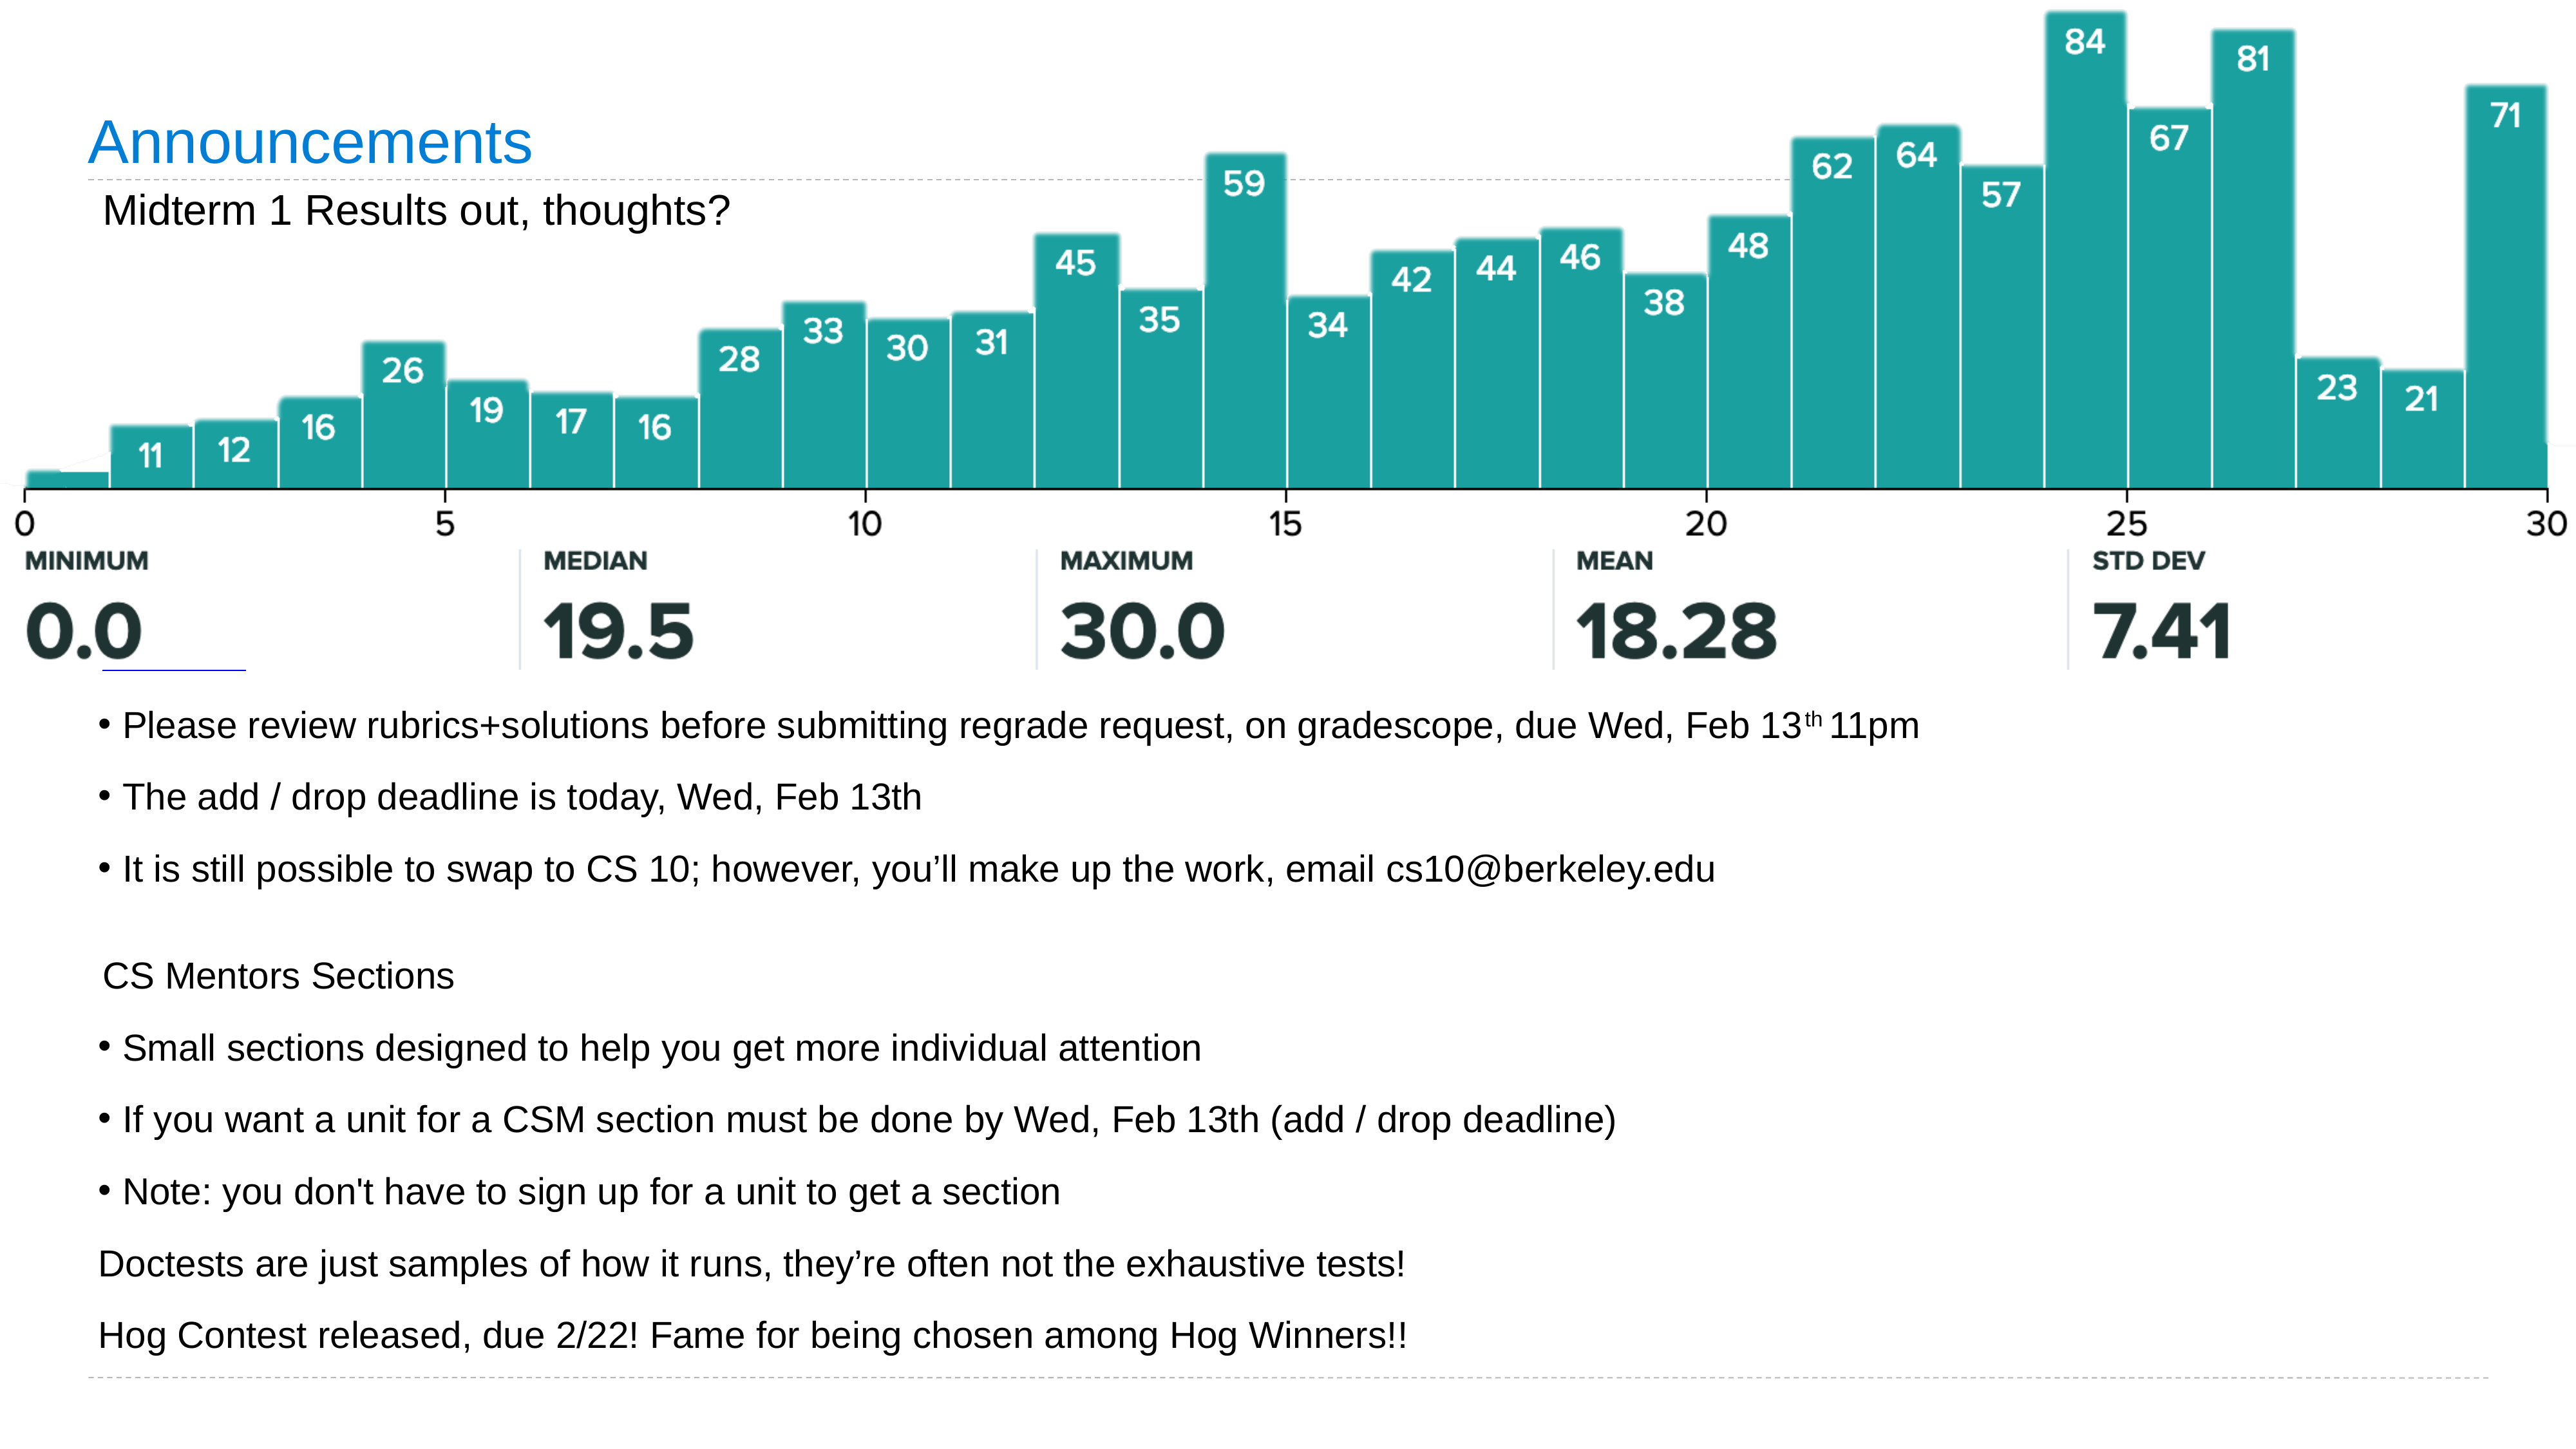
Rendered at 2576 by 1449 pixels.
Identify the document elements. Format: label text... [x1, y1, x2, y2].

picture [0, 0, 2576, 670]
list Midterm 1 Results out, thoughts? Midterm 1 Please review rubrics+solutions before submitting regrade request, on gradescope, due Wed, Feb 13th 11pm The add / drop deadline is today, Wed, Feb 13th It is still possible to swap to CS 10; however, you’ll make up the work, email cs10@berkeley.edu CS Mentors Sections Small sections designed to help you get more individual attention If you want a unit for a CSM section must be done by Wed, Feb 13th (add / drop deadline) Note: you don't have to sign up for a unit to get a section Doctests are just samples of how it runs, they’re often not the exhaustive tests! Hog Contest released, due 2/22! Fame for being chosen among Hog Winners!! [88, 677, 2489, 1290]
